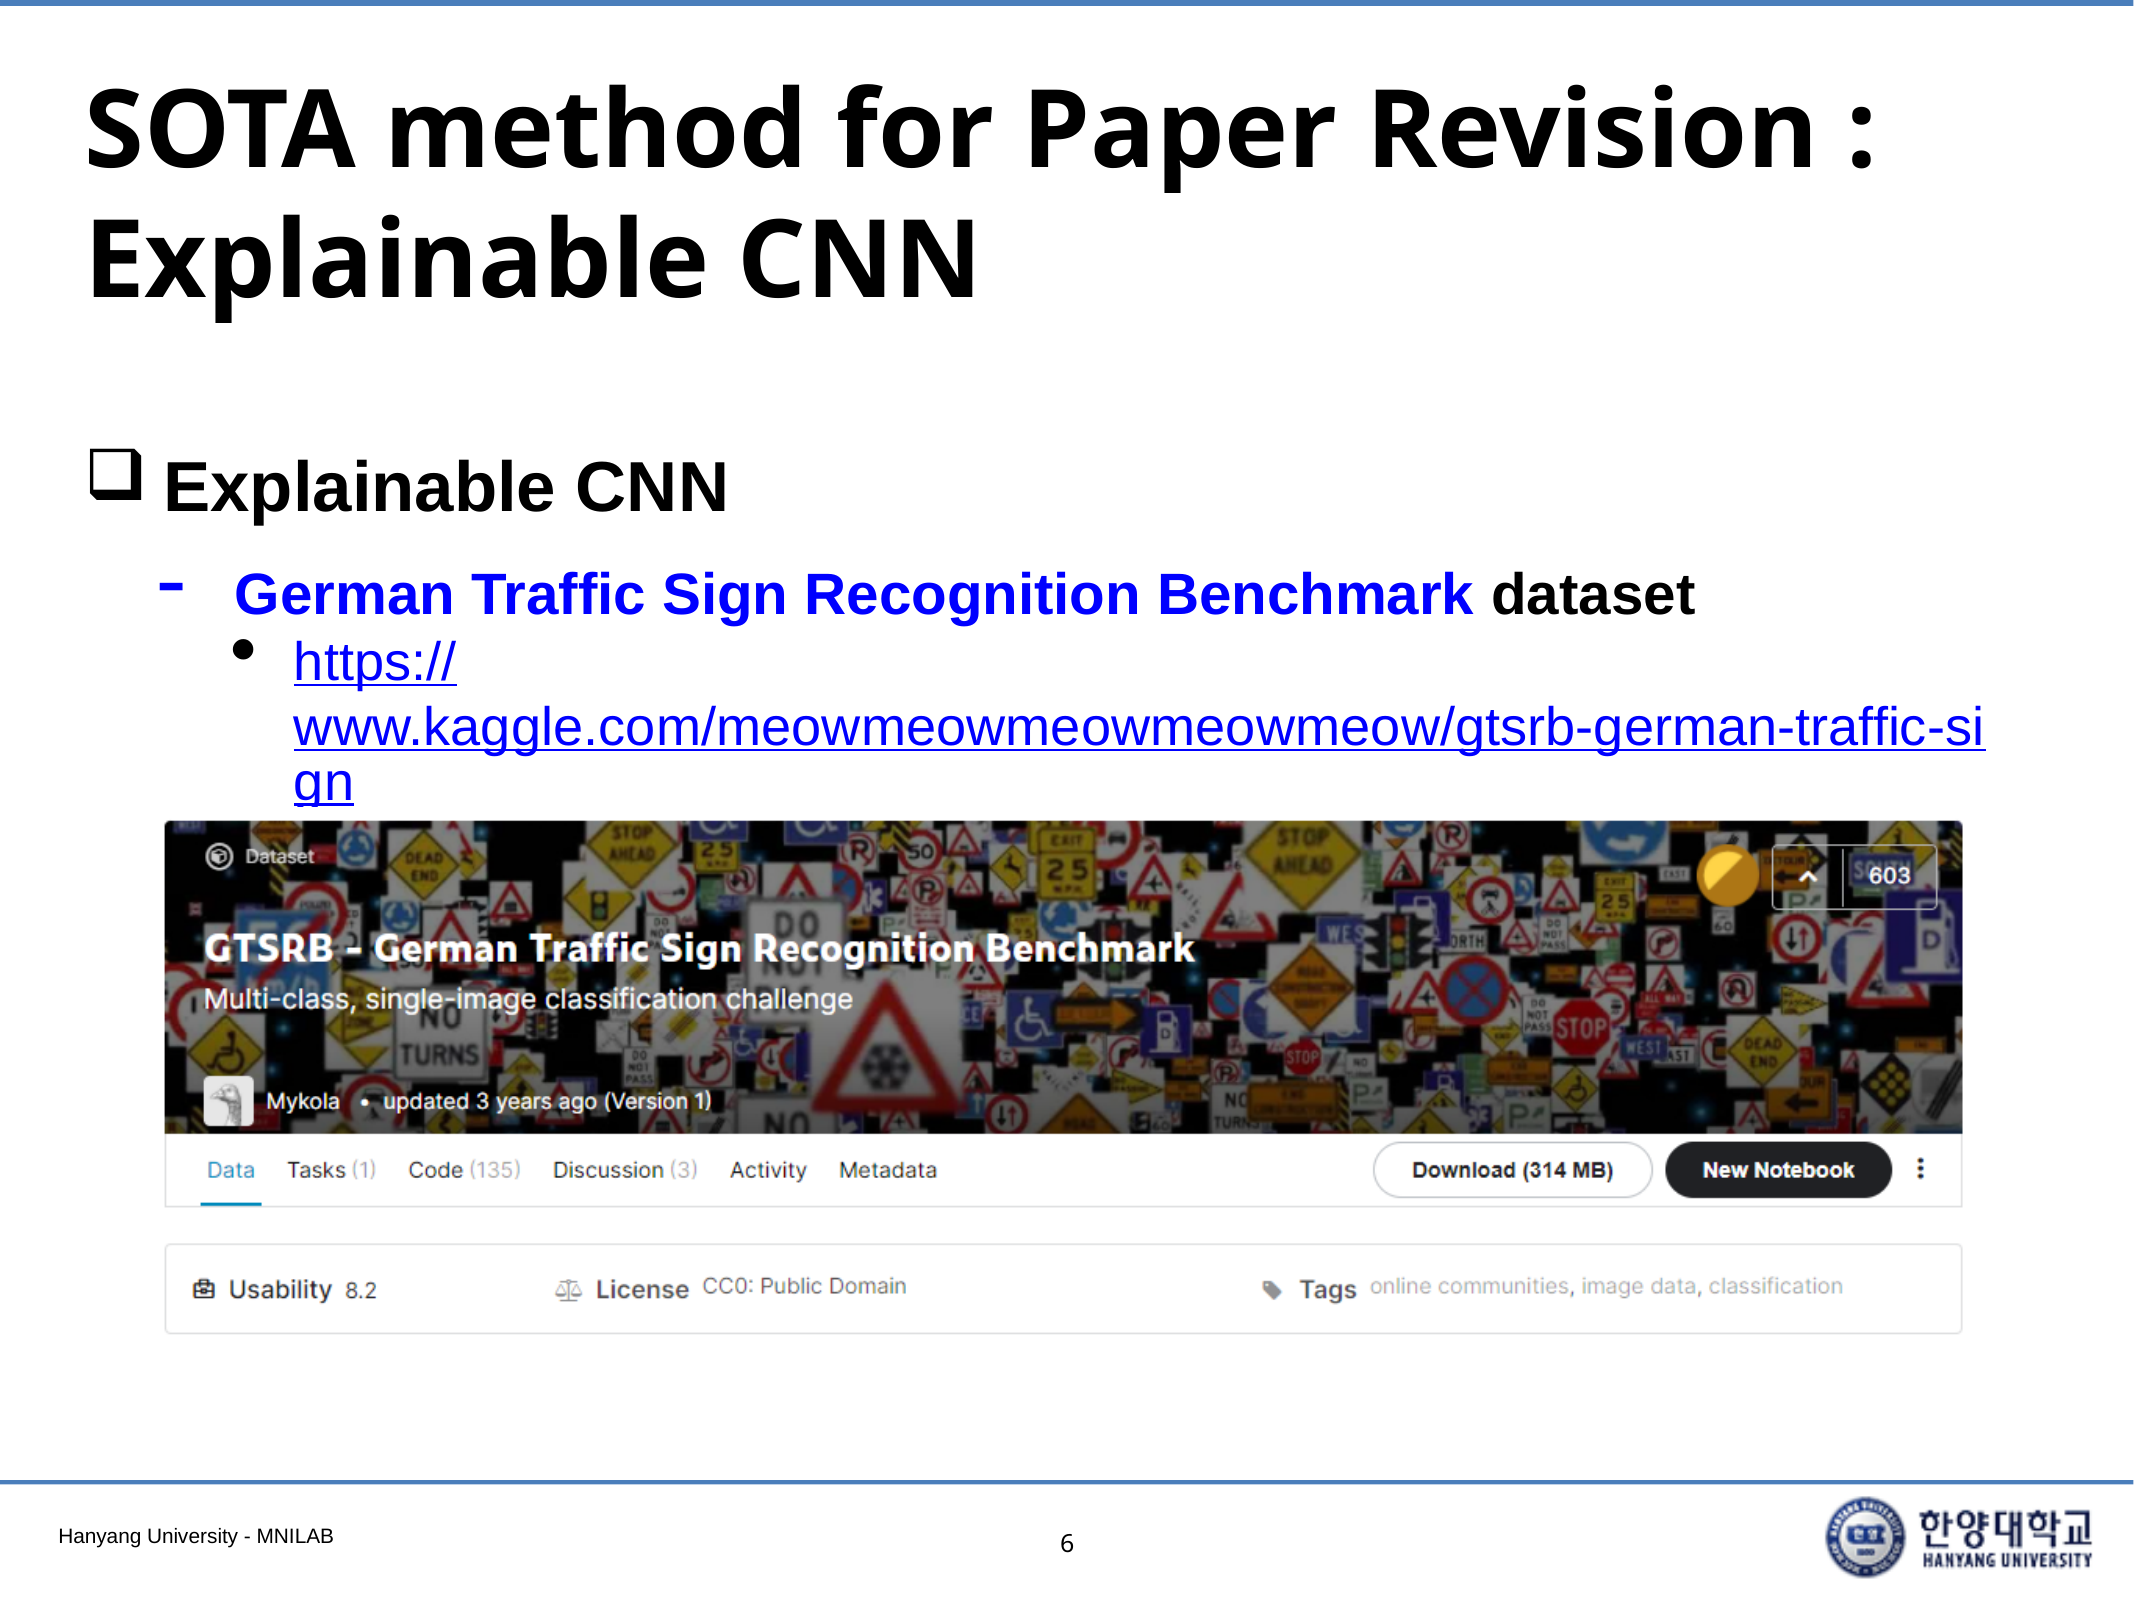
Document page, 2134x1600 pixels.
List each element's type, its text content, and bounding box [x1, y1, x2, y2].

picture [153, 807, 1980, 1348]
slide_number 6 [1037, 1518, 1098, 1567]
picture [1797, 1495, 2128, 1581]
title SOTA method for Paper Revision : Explainable CNN [75, 41, 2058, 338]
list Explainable CNN German Traffic Sign Recognition Benchmark dataset https://www.kaggle.com/meowmeowmeowmeowmeow/gtsrb-german-traffic-sign [75, 415, 2007, 809]
